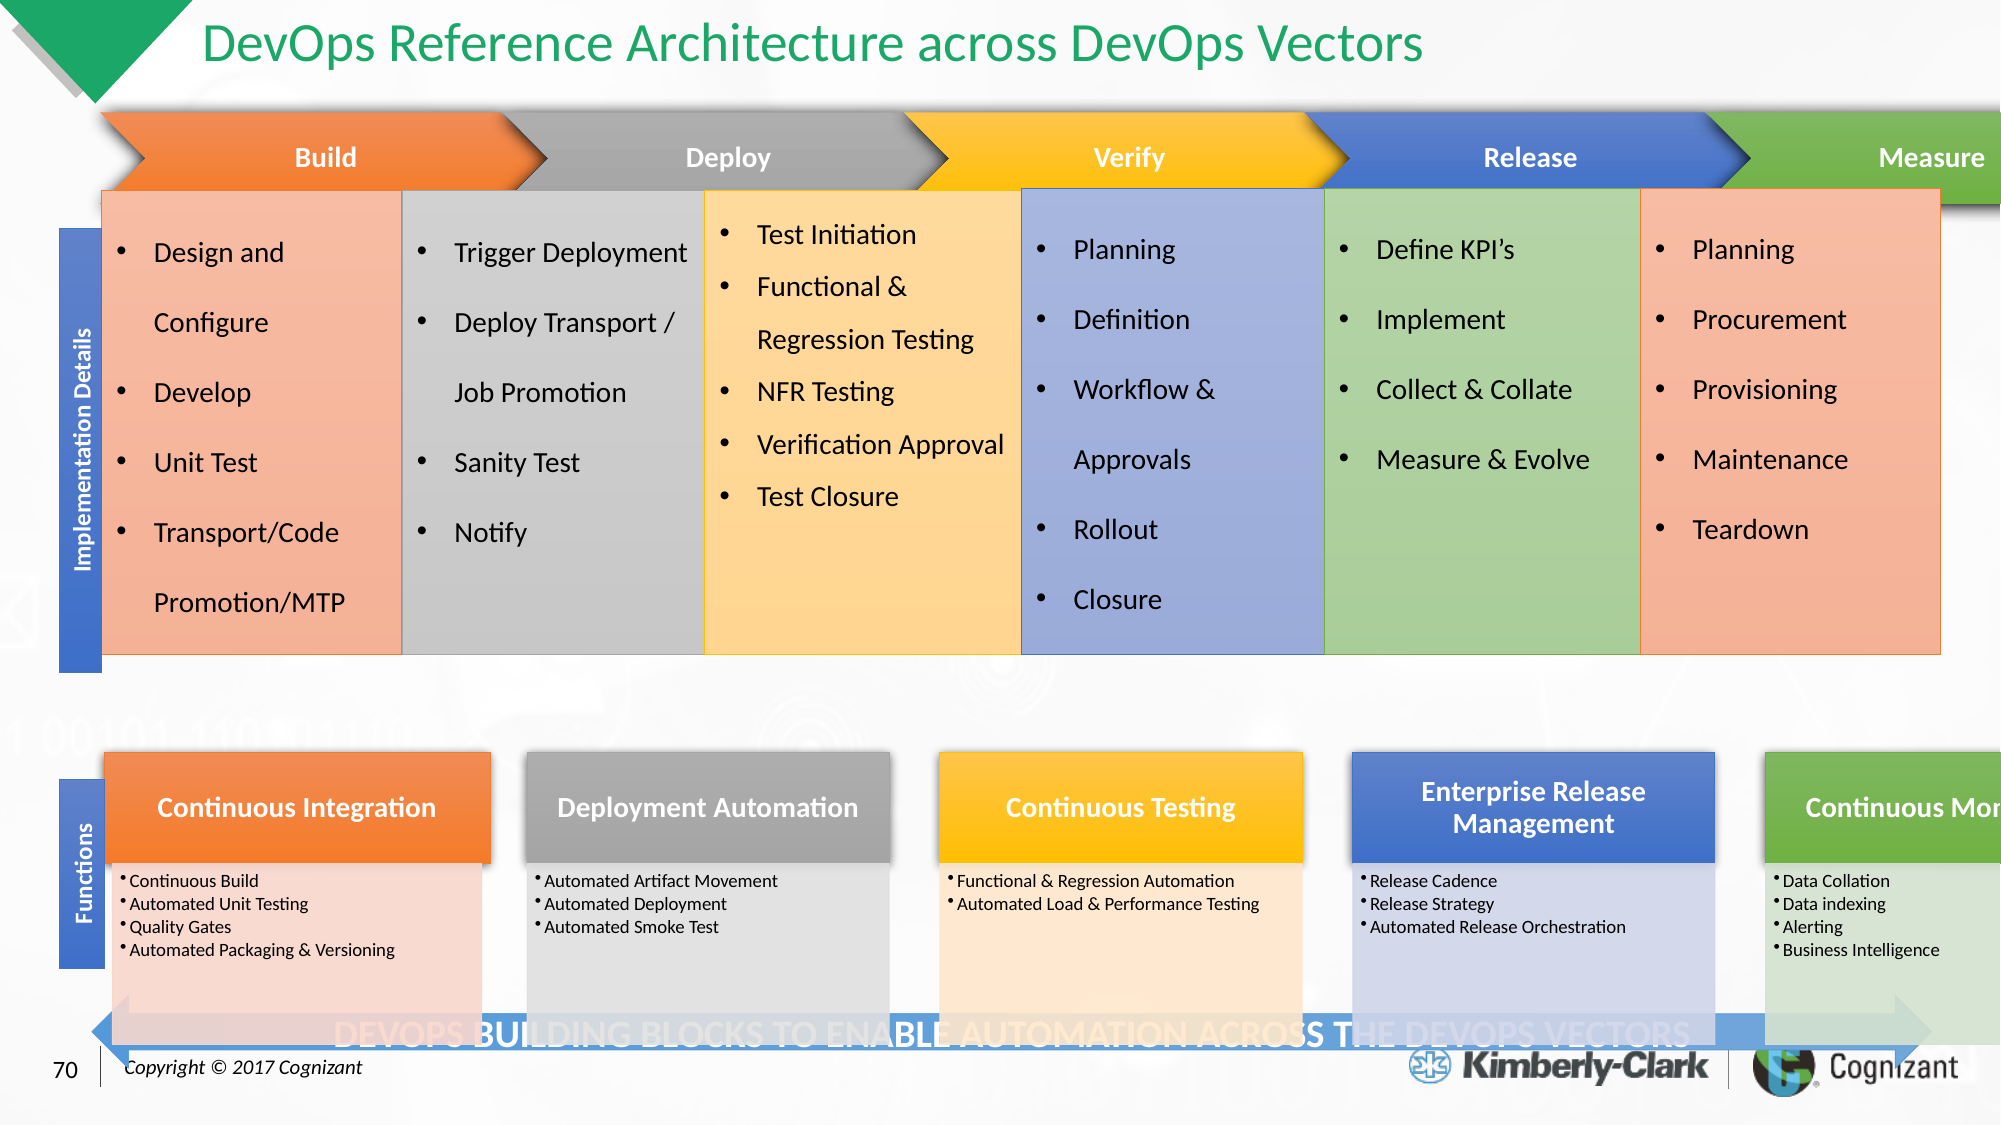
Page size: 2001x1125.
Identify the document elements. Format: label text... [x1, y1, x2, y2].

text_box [100, 112, 1941, 655]
title DevOps Reference Architecture across DevOps Vectors [192, 13, 1958, 98]
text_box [59, 622, 1929, 1037]
text_box Implementation Details [59, 228, 100, 622]
picture [1409, 1051, 1709, 1086]
text_box DEVOPS BUILDING BLOCKS TO ENABLE AUTOMATION ACROSS THE DEVOPS VECTORS [96, 1037, 1920, 1070]
picture [1753, 1045, 1958, 1097]
